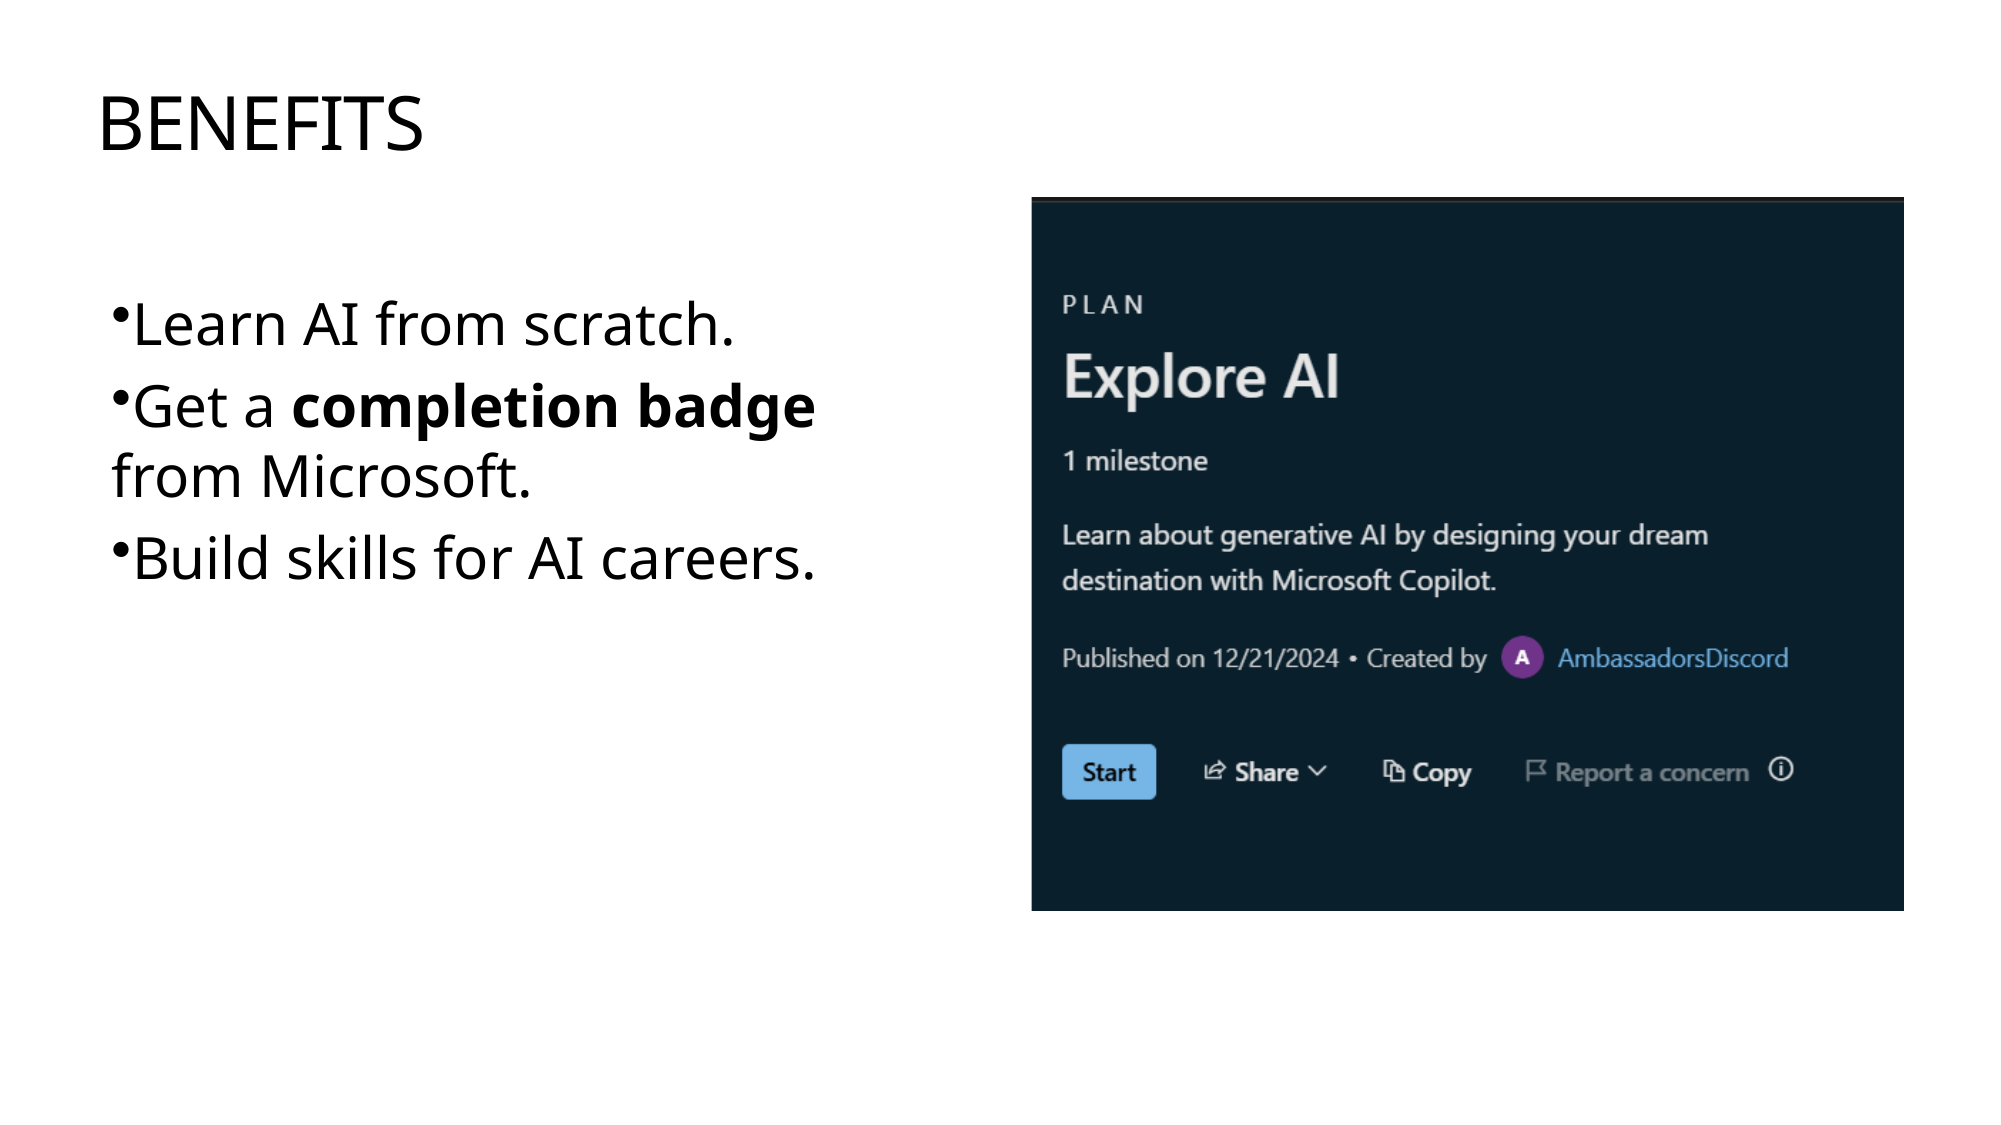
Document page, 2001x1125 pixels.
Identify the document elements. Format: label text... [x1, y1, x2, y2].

title BENEFITS [96, 75, 1904, 166]
list Learn AI from scratch. Get a completion badge from Microsoft. Build skills for AI careers. [96, 197, 969, 912]
picture [1031, 196, 1905, 912]
